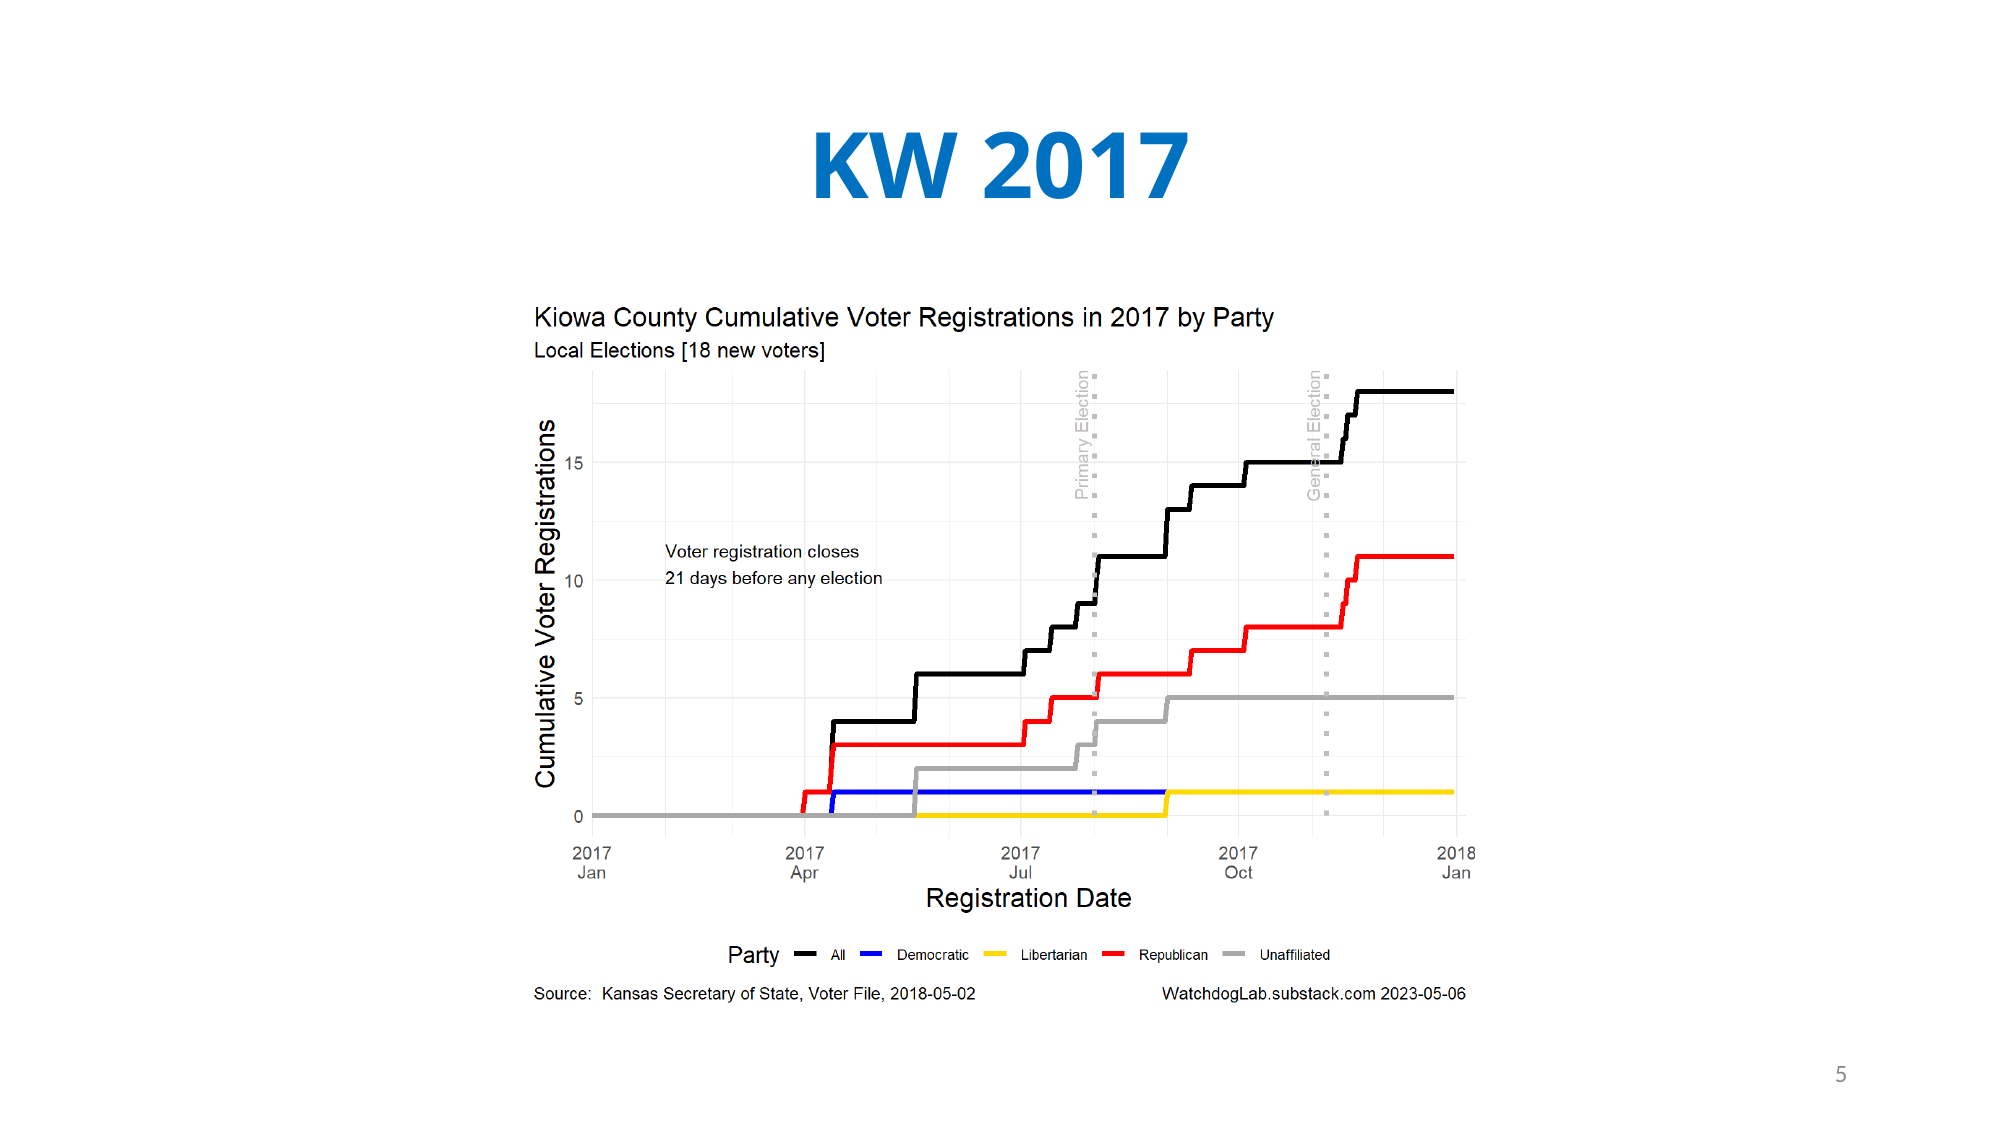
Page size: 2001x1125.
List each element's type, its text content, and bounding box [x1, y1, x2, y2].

slide_number ‹#› [1412, 1042, 1863, 1103]
title KW 2017 [137, 59, 1863, 278]
picture [524, 297, 1475, 1011]
